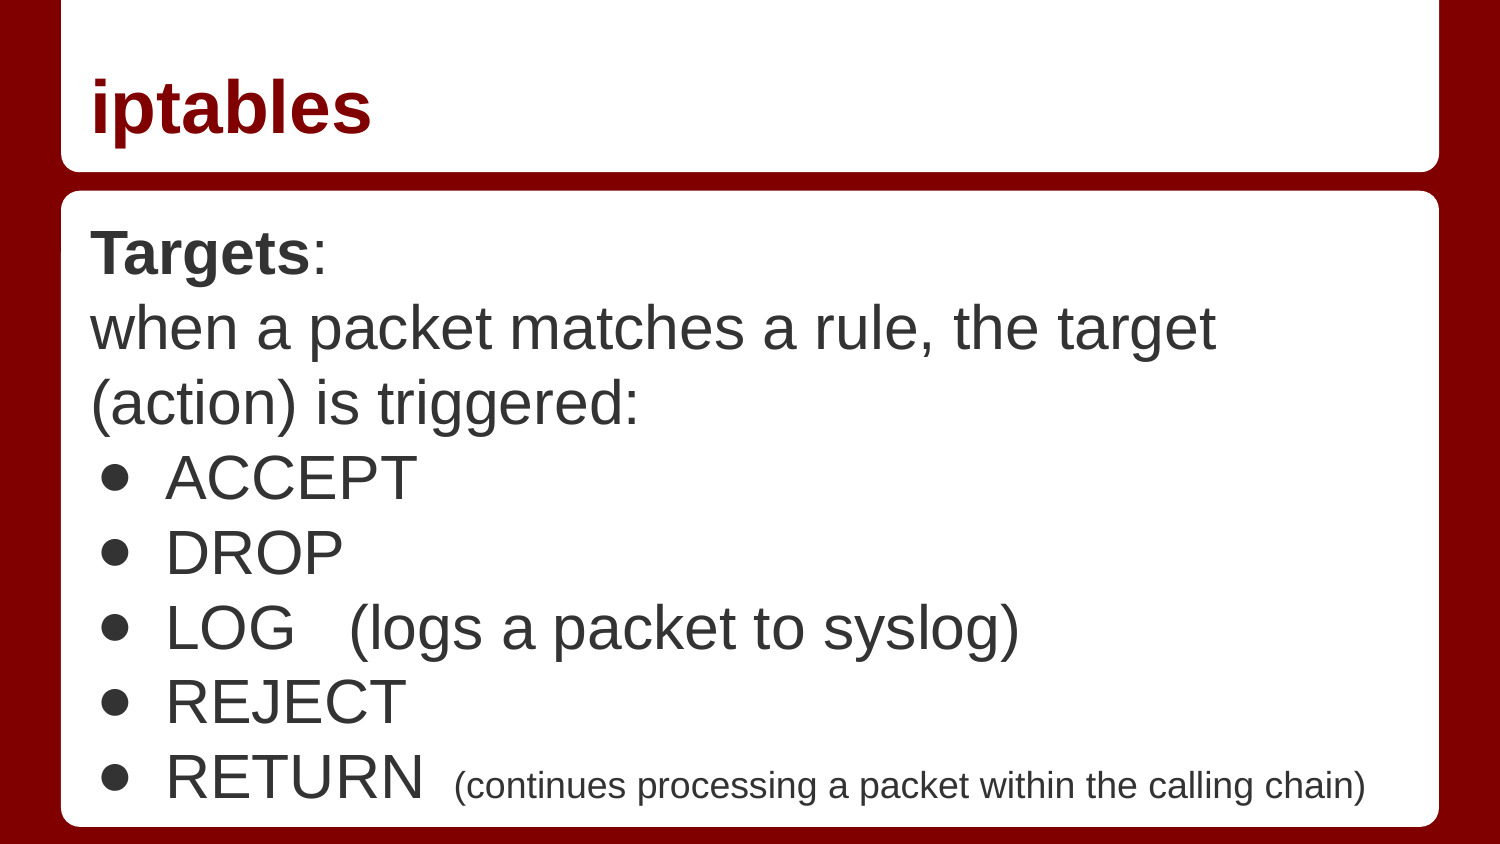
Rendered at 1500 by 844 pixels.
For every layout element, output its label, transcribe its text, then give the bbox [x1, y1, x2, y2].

list Targets: when a packet matches a rule, the target (action) is triggered: ACCEPT DROP LOG (logs a packet to syslog) REJECT RETURN (continues processing a packet within the calling chain) [75, 196, 1425, 808]
title iptables [75, 22, 1425, 164]
